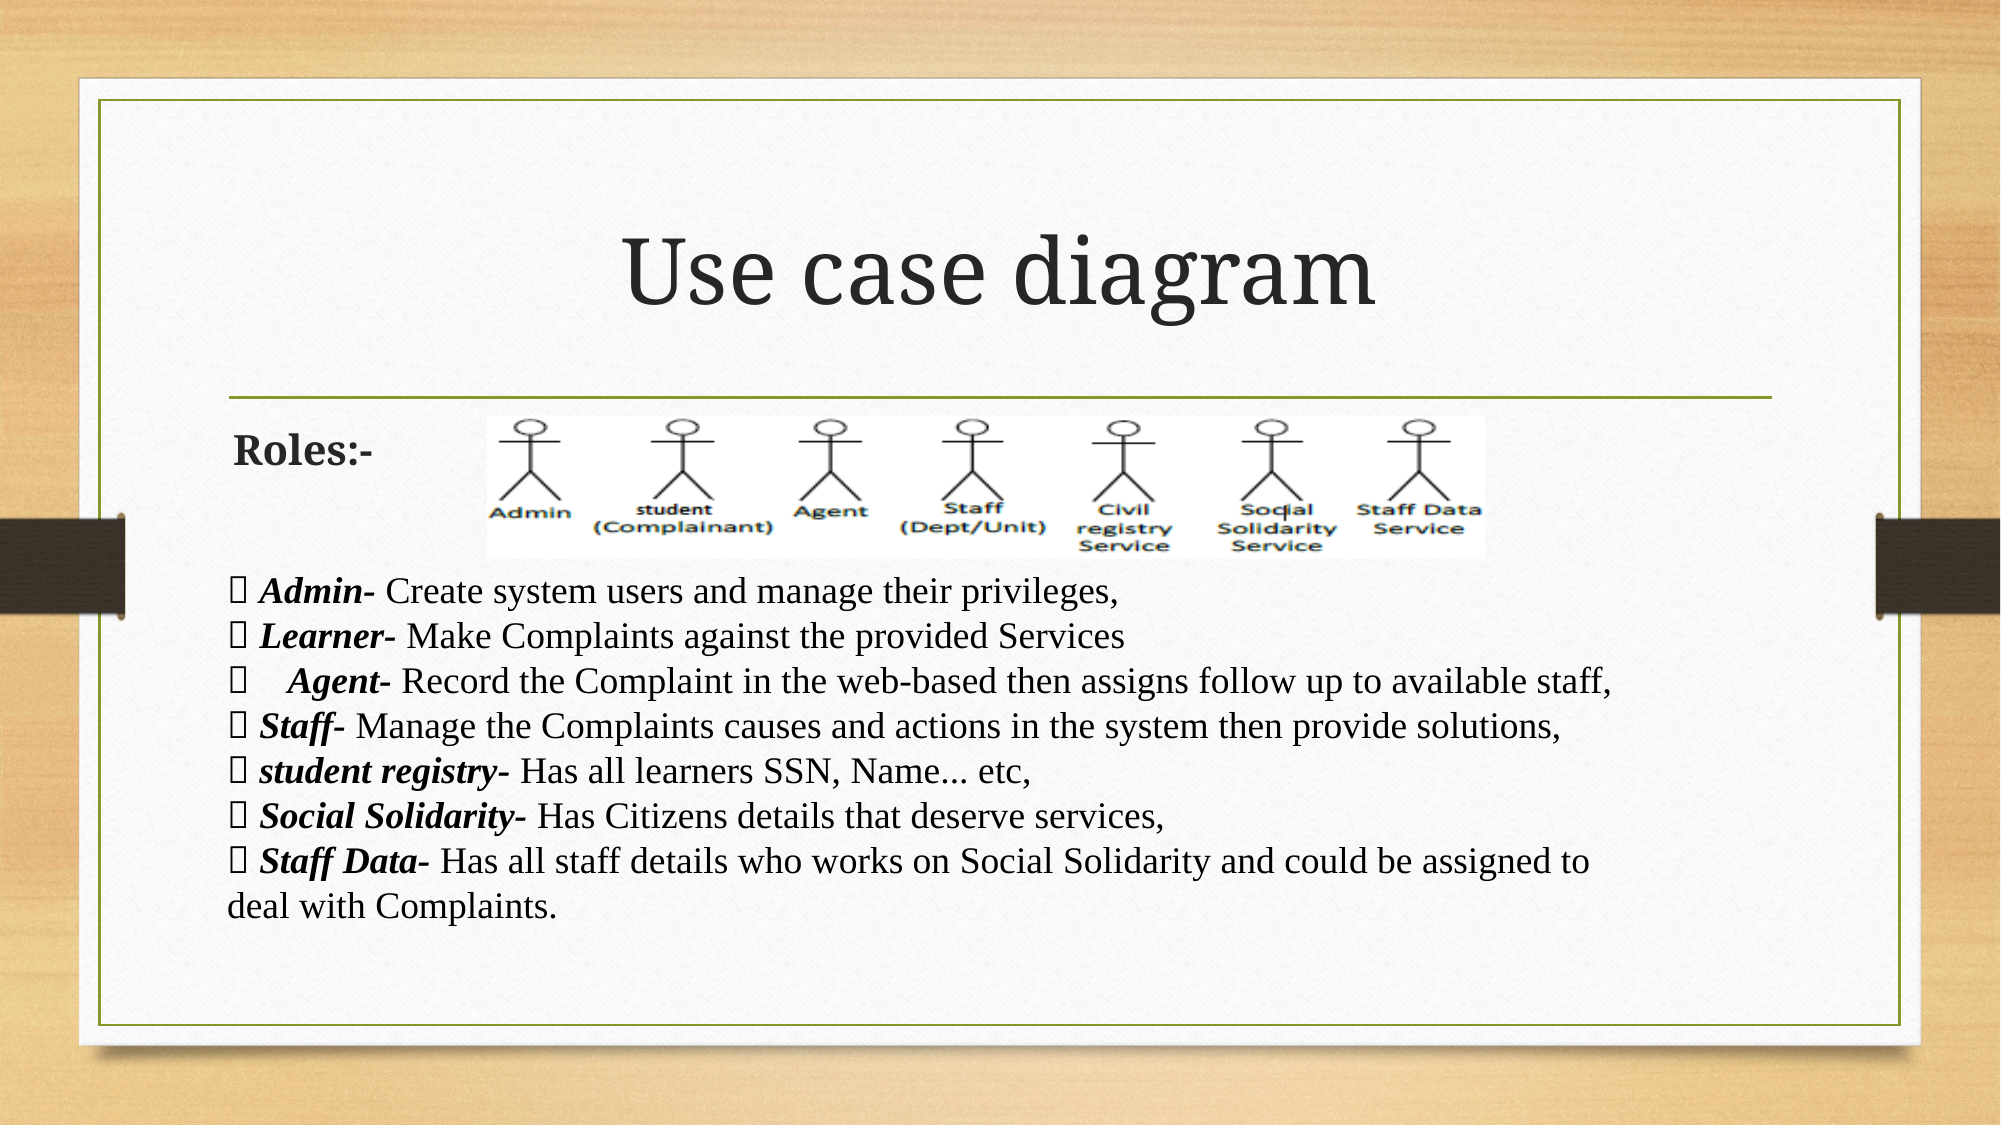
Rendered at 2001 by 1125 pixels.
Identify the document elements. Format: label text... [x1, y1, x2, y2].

text_box Roles:- [207, 416, 398, 481]
title Use case diagram [212, 161, 1788, 375]
text_box  Admin- Create system users and manage their privileges,  Learner- Make Complaints against the provided Services  Agent- Record the Complaint in the web-based then assigns follow up to available staff,  Staff- Manage the Complaints causes and actions in the system then provide solutions,  student registry- Has all learners SSN, Name... etc,  Social Solidarity- Has Citizens details that deserve services,  Staff Data- Has all staff details who works on Social Solidarity and could be assigned to deal with Complaints. [212, 558, 1662, 934]
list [487, 415, 1486, 559]
picture [0, 0, 2001, 1125]
